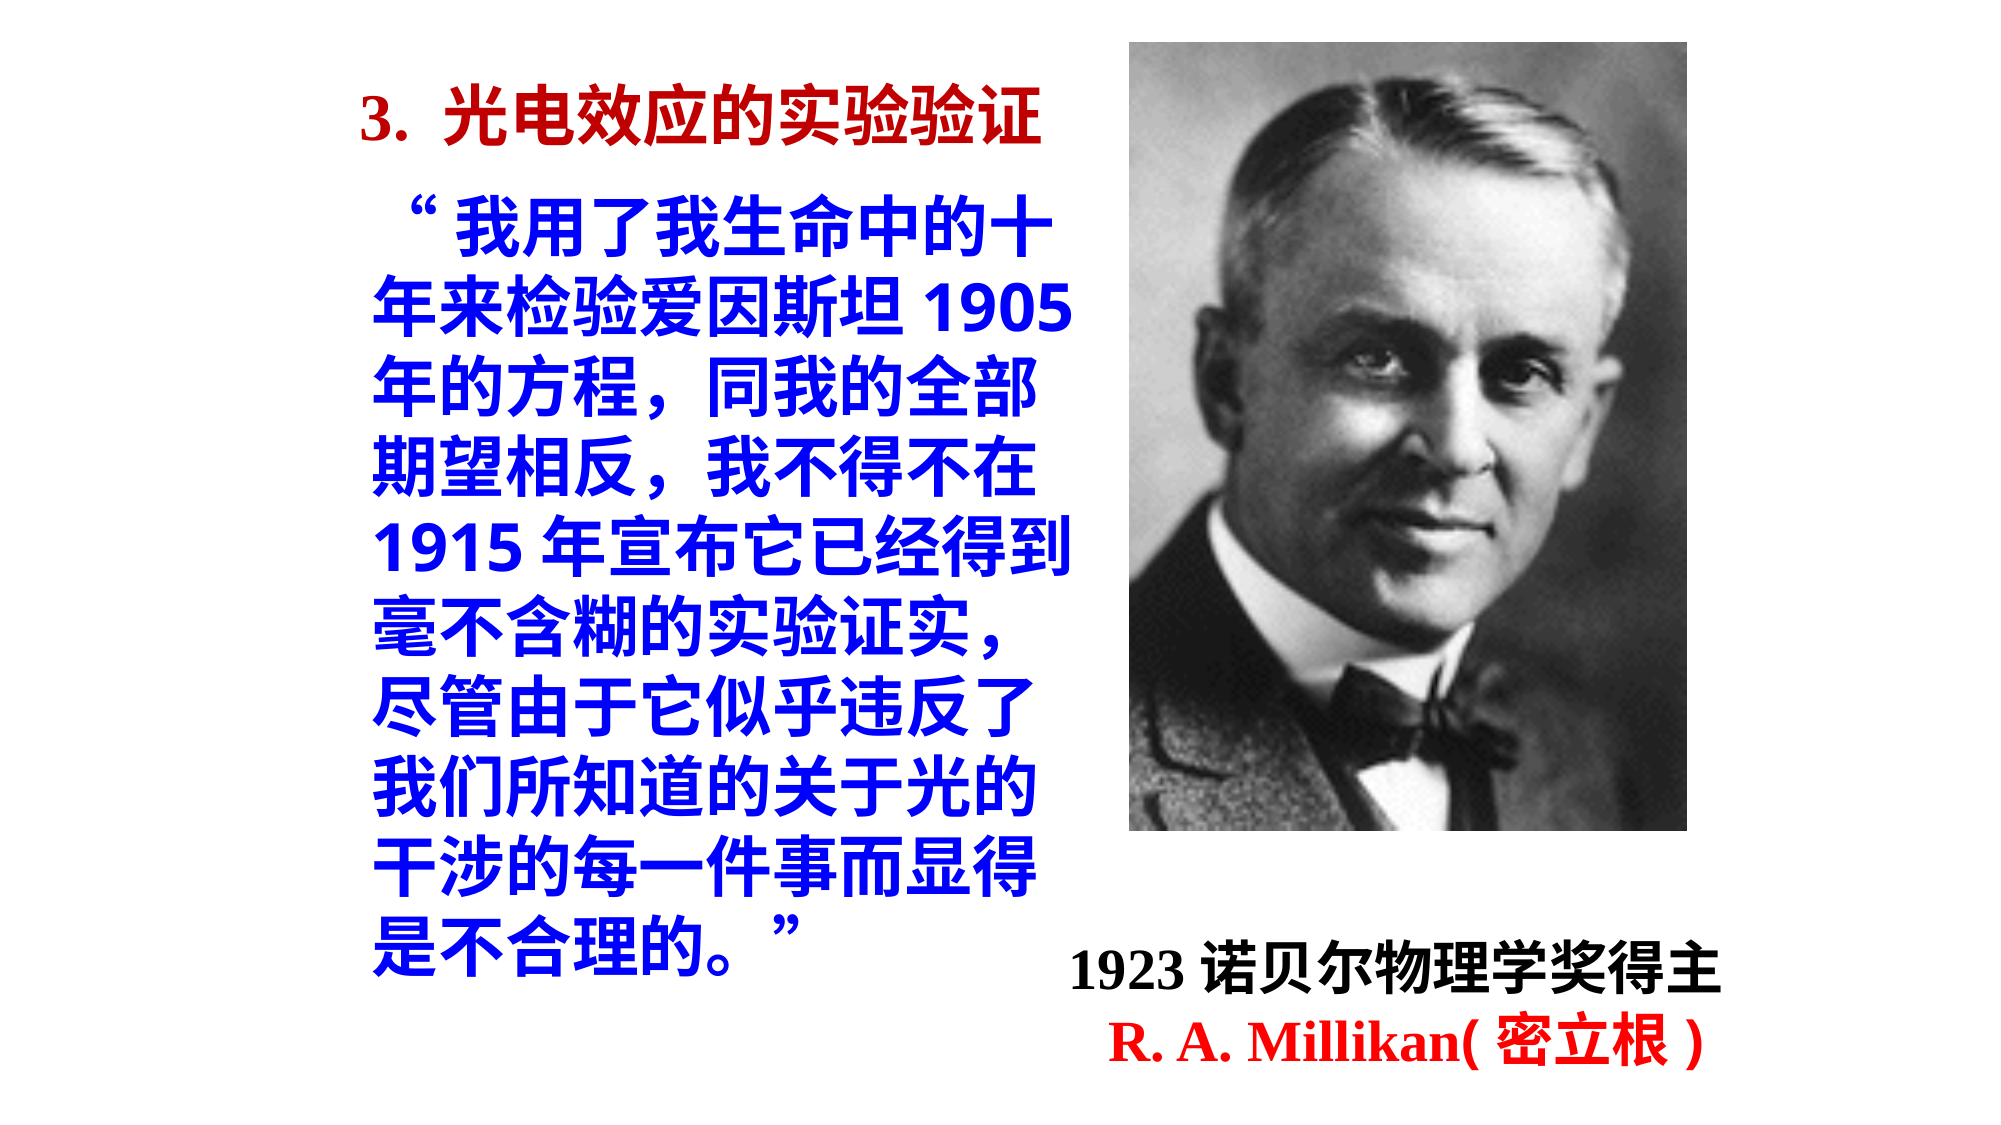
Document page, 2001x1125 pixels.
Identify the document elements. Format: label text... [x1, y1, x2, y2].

text_box 1923诺贝尔物理学奖得主 [1012, 923, 1780, 1009]
text_box “我用了我生命中的十年来检验爱因斯坦1905年的方程，同我的全部期望相反，我不得不在1915年宣布它已经得到毫不含糊的实验证实，尽管由于它似乎违反了我们所知道的关于光的干涉的每一件事而显得是不合理的。” [357, 177, 1103, 992]
text_box R. A. Millikan(密立根) [1058, 1009, 1734, 1081]
picture [1129, 42, 1687, 831]
text_box 3. 光电效应的实验验证 [345, 66, 1059, 161]
